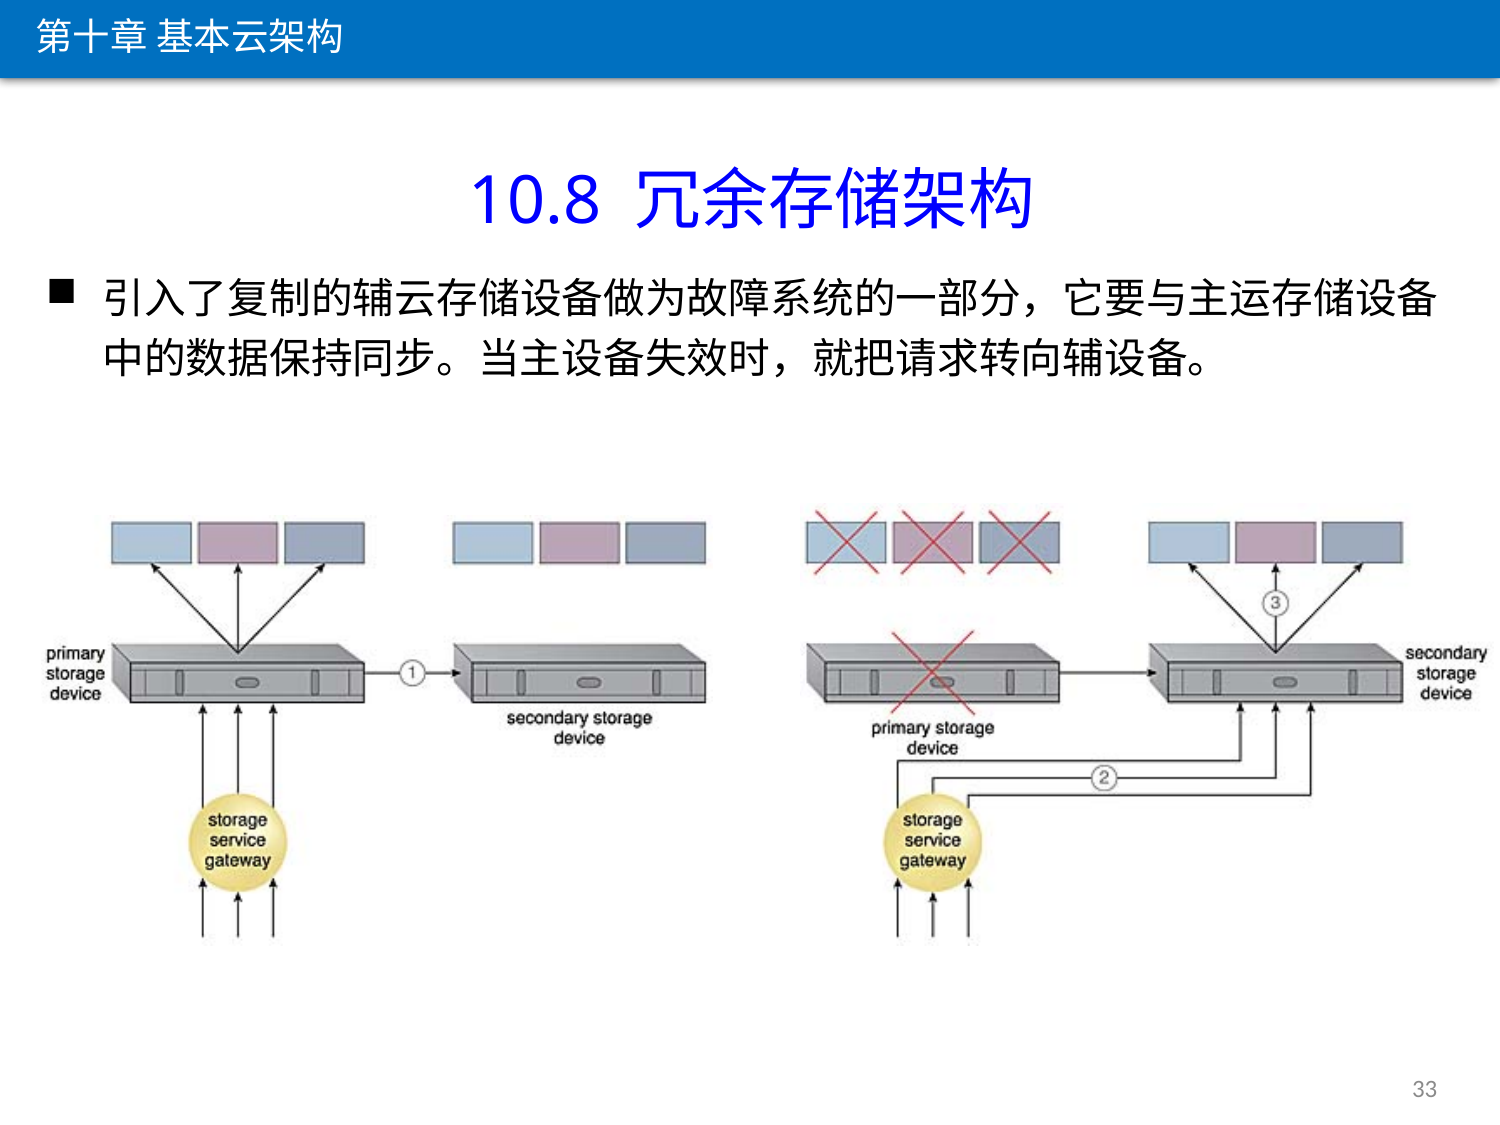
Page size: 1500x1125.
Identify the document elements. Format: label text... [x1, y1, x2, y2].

text_box 引入了复制的辅云存储设备做为故障系统的一部分，它要与主运存储设备中的数据保持同步。当主设备失效时，就把请求转向辅设备。 [31, 254, 1461, 389]
slide_number 33 [1115, 1057, 1453, 1118]
text_box 10.8 冗余存储架构 [1, 149, 1500, 244]
text_box [0, 0, 1500, 79]
picture [41, 515, 713, 946]
picture [800, 503, 1494, 946]
text_box 第十章 基本云架构 [20, 5, 359, 66]
